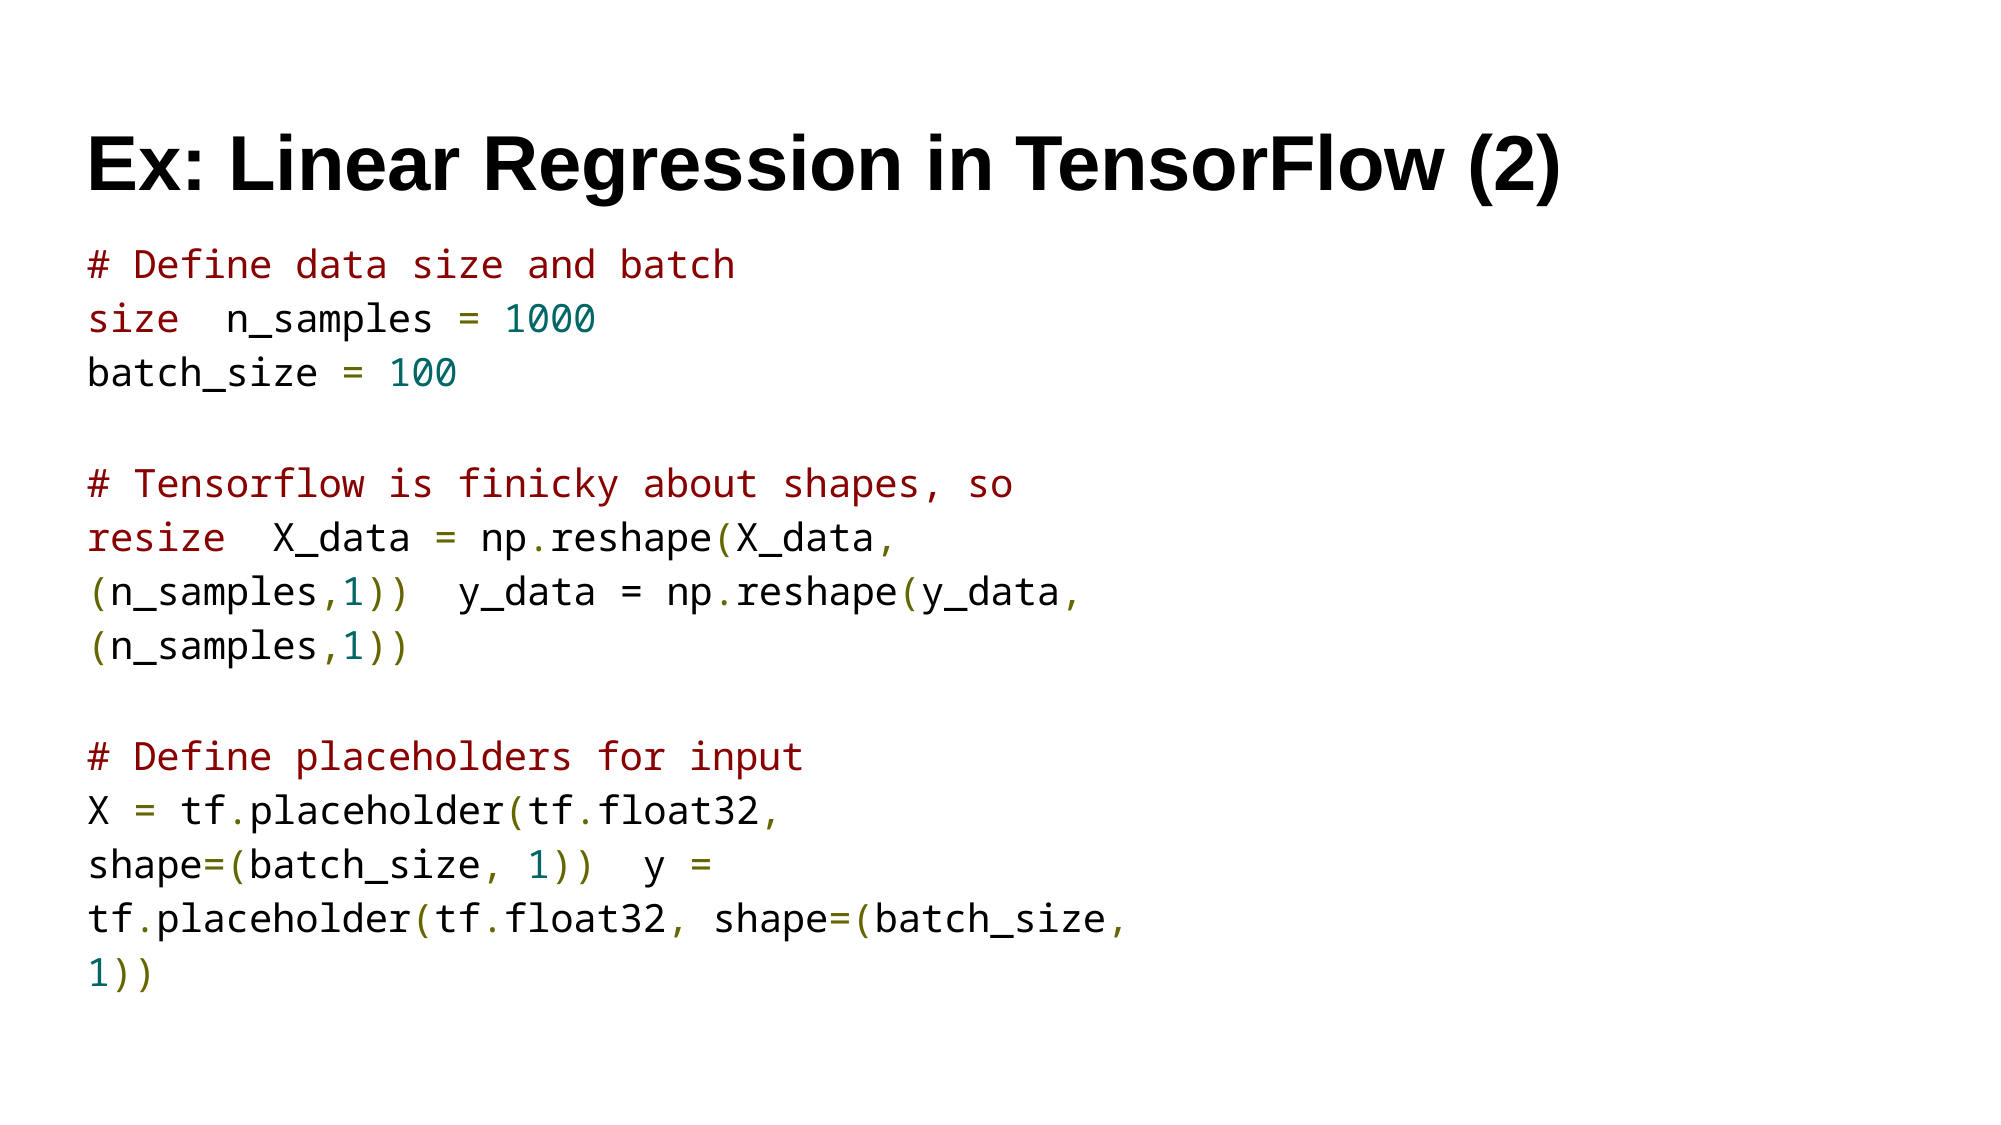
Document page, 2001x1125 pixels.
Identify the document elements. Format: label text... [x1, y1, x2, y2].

title Ex: Linear Regression in TensorFlow (2) [84, 110, 1573, 301]
text_box # Define data size and batch size n_samples = 1000 batch_size = 100 # Tensorflow is finicky about shapes, so resize X_data = np.reshape(X_data, (n_samples,1)) y_data = np.reshape(y_data, (n_samples,1)) # Define placeholders for input X = tf.placeholder(tf.float32, shape=(batch_size, 1)) y = tf.placeholder(tf.float32, shape=(batch_size, 1)) [84, 229, 1223, 940]
